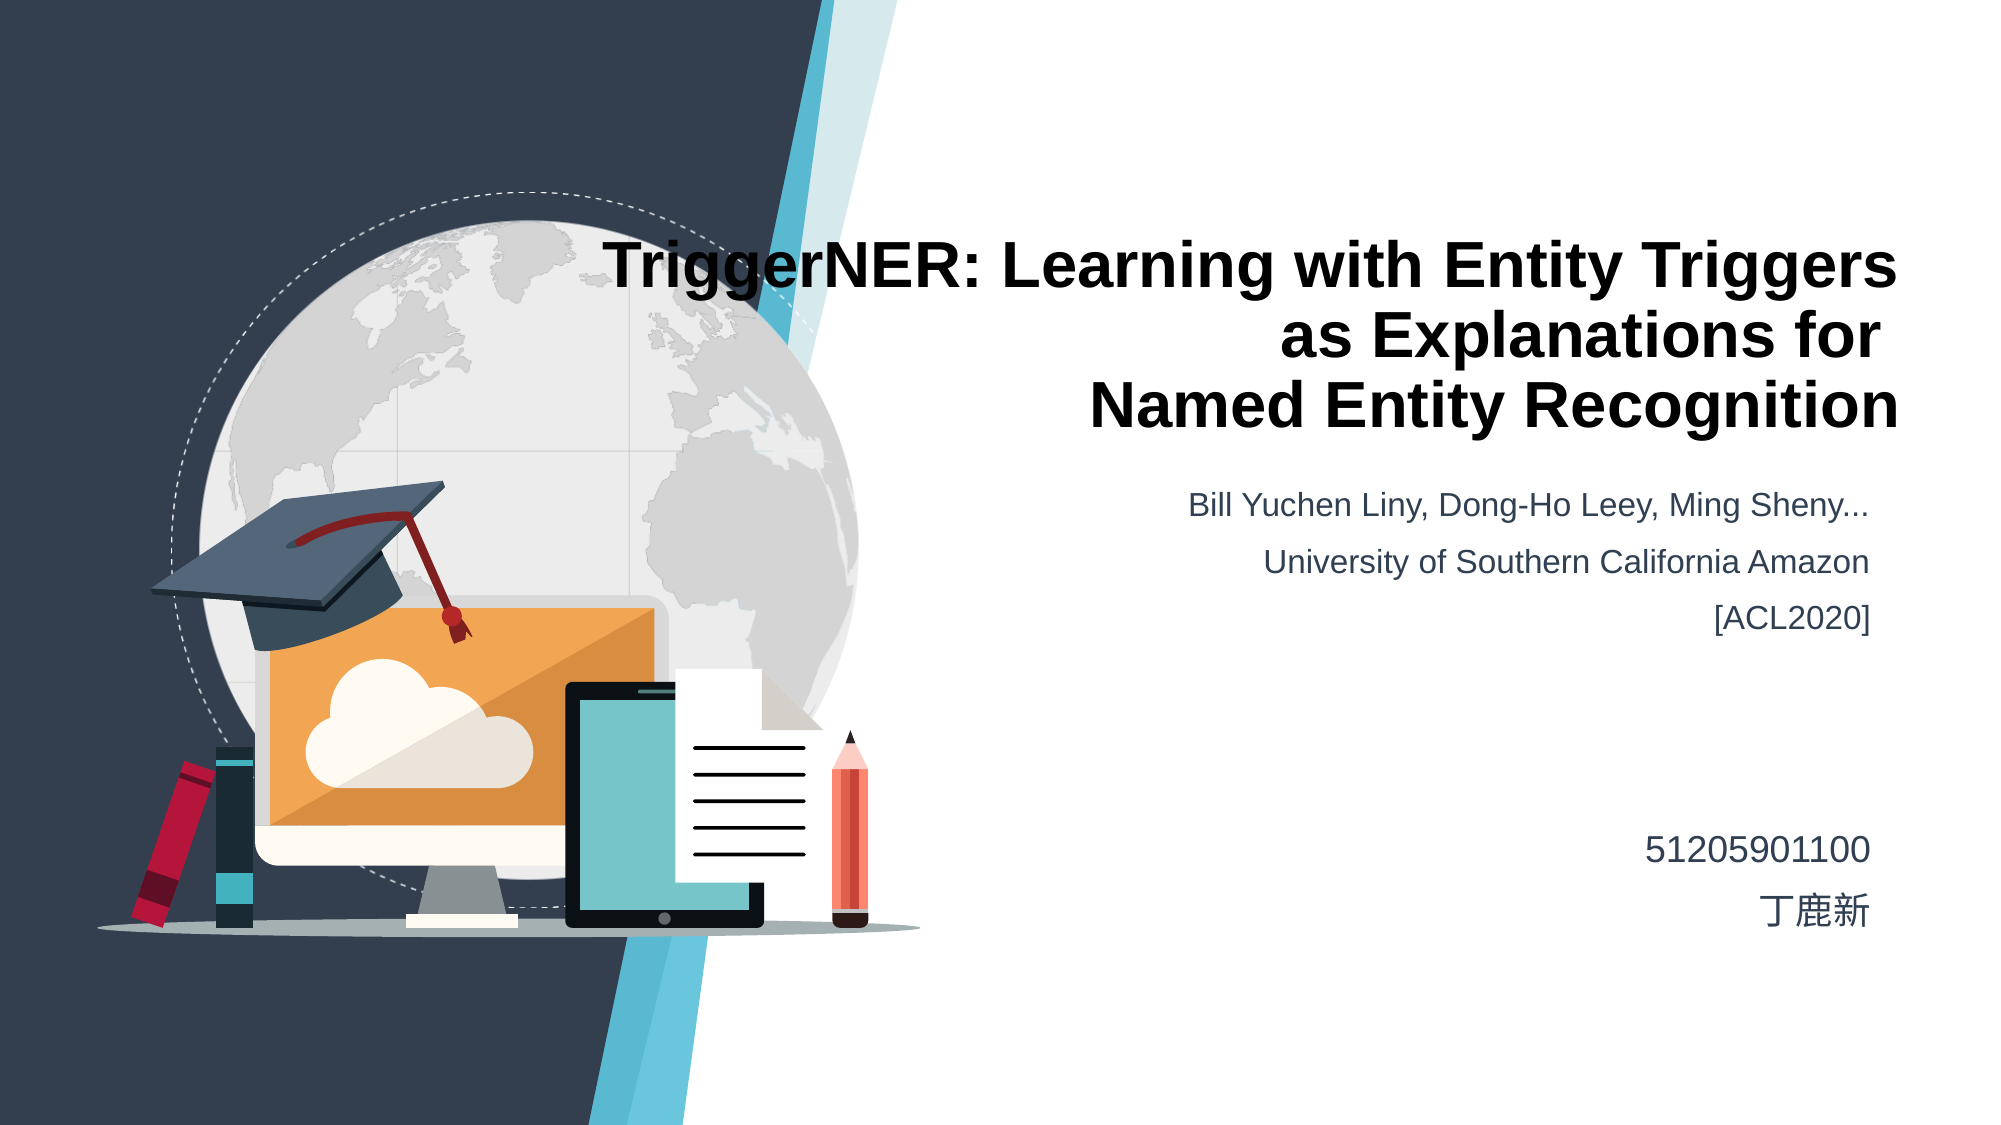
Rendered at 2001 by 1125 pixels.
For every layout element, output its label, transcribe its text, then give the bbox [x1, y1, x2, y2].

subtitle Bill Yuchen Liny, Dong-Ho Leey, Ming Sheny... University of Southern California Amazon [ACL2020] [961, 466, 1886, 659]
list 51205901100 丁鹿新 [1015, 836, 1886, 927]
title TriggerNER: Learning with Entity Triggers as Explanations for Named Entity Recognition [572, 222, 1916, 451]
